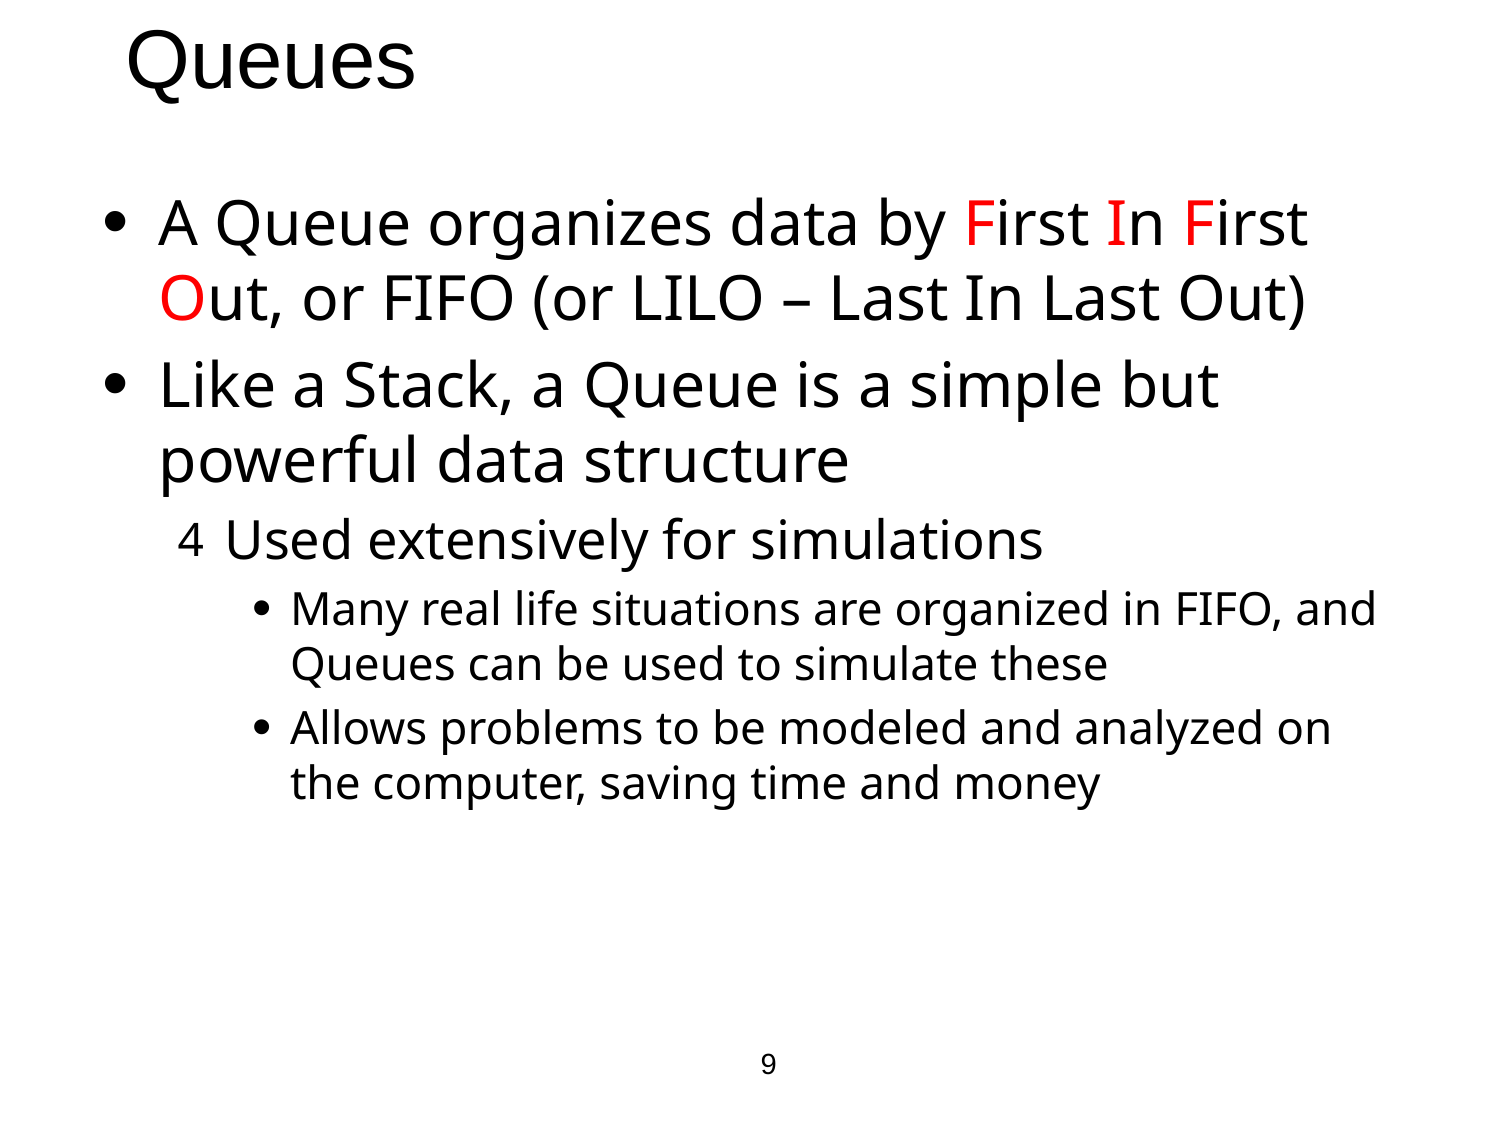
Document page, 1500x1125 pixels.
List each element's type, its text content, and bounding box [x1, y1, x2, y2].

slide_number 9 [612, 1024, 926, 1101]
list A Queue organizes data by First In First Out, or FIFO (or LILO – Last In Last Out) Like a Stack, a Queue is a simple but powerful data structure Used extensively for simulations Many real life situations are organized in FIFO, and Queues can be used to simulate these Allows problems to be modeled and analyzed on the computer, saving time and money [87, 174, 1413, 1000]
title Queues [87, 42, 1413, 93]
